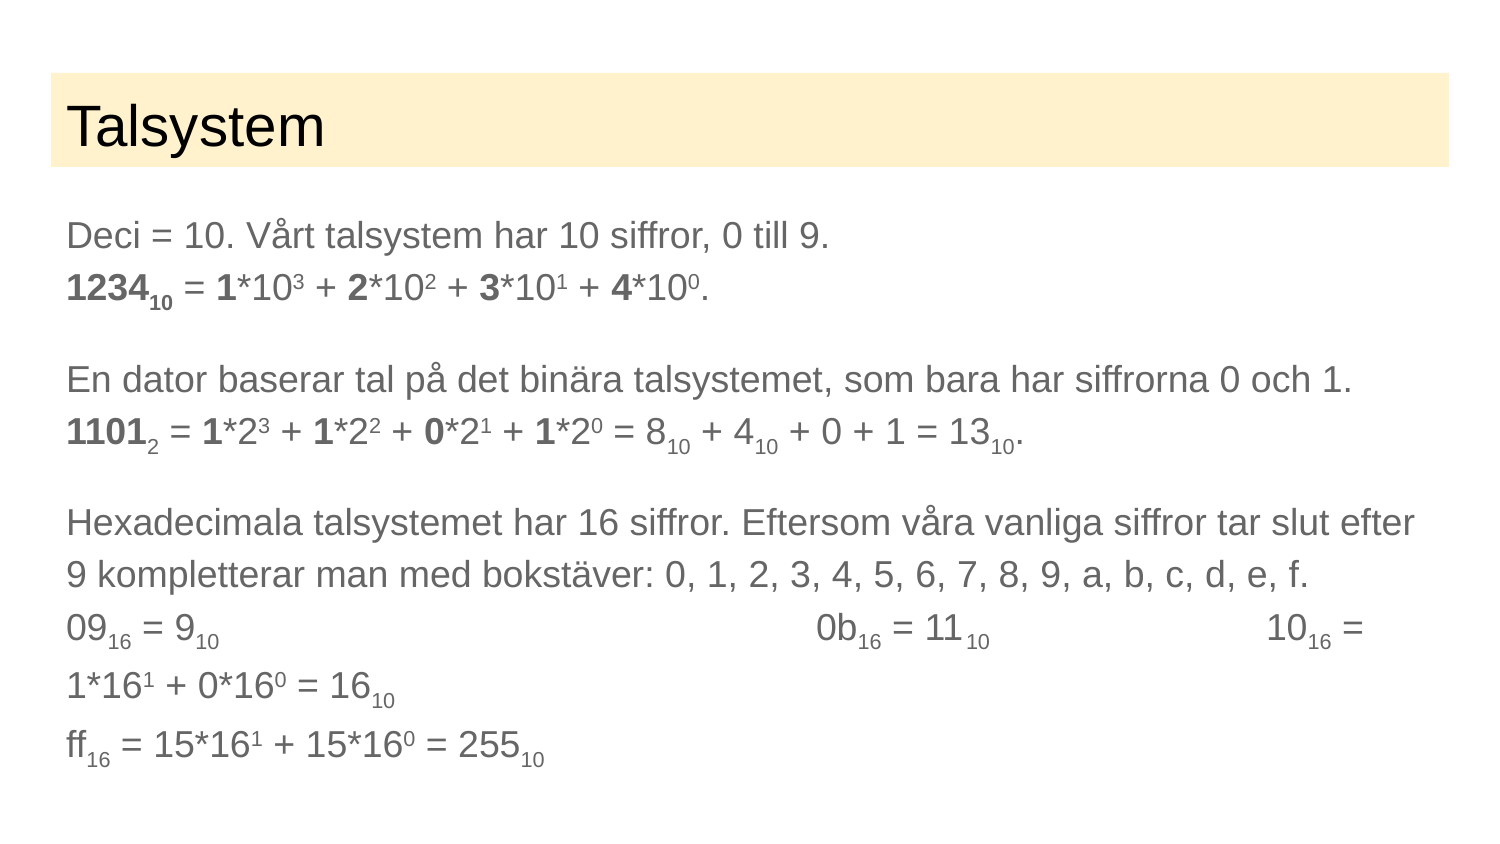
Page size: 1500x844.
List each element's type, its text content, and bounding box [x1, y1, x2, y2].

list Deci = 10. Vårt talsystem har 10 siffror, 0 till 9. 123410 = 1*103 + 2*102 + 3*101 + 4*100. En dator baserar tal på det binära talsystemet, som bara har siffrorna 0 och 1. 11012 = 1*23 + 1*22 + 0*21 + 1*20 = 810 + 410 + 0 + 1 = 1310. Hexadecimala talsystemet har 16 siffror. Eftersom våra vanliga siffror tar slut efter 9 kompletterar man med bokstäver: 0, 1, 2, 3, 4, 5, 6, 7, 8, 9, a, b, c, d, e, f. 0916 = 910 0b16 = 11 10 1016 = 1*161 + 0*160 = 1610 ff16 = 15*161 + 15*160 = 25510 [51, 189, 1449, 750]
title Talsystem [51, 72, 1449, 167]
